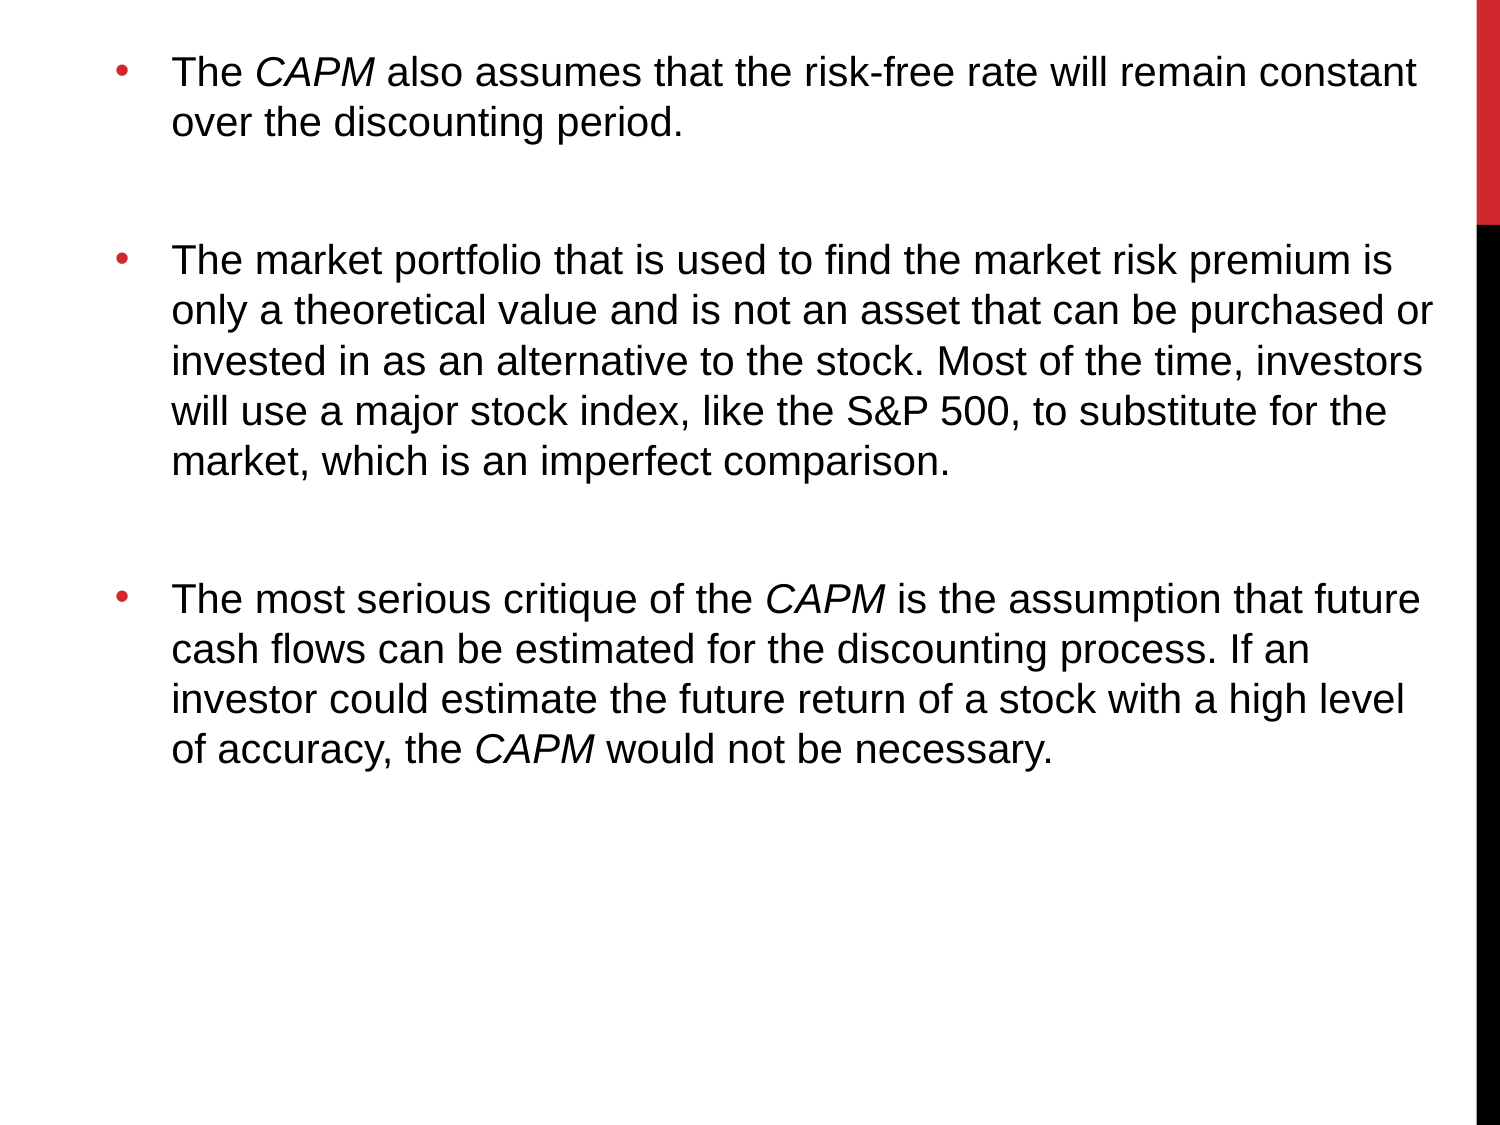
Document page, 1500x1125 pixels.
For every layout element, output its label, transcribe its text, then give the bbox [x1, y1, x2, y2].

list The CAPM also assumes that the risk-free rate will remain constant over the discounting period. The market portfolio that is used to find the market risk premium is only a theoretical value and is not an asset that can be purchased or invested in as an alternative to the stock. Most of the time, investors will use a major stock index, like the S&P 500, to substitute for the market, which is an imperfect comparison. The most serious critique of the CAPM is the assumption that future cash flows can be estimated for the discounting process. If an investor could estimate the future return of a stock with a high level of accuracy, the CAPM would not be necessary. [24, 37, 1463, 1100]
